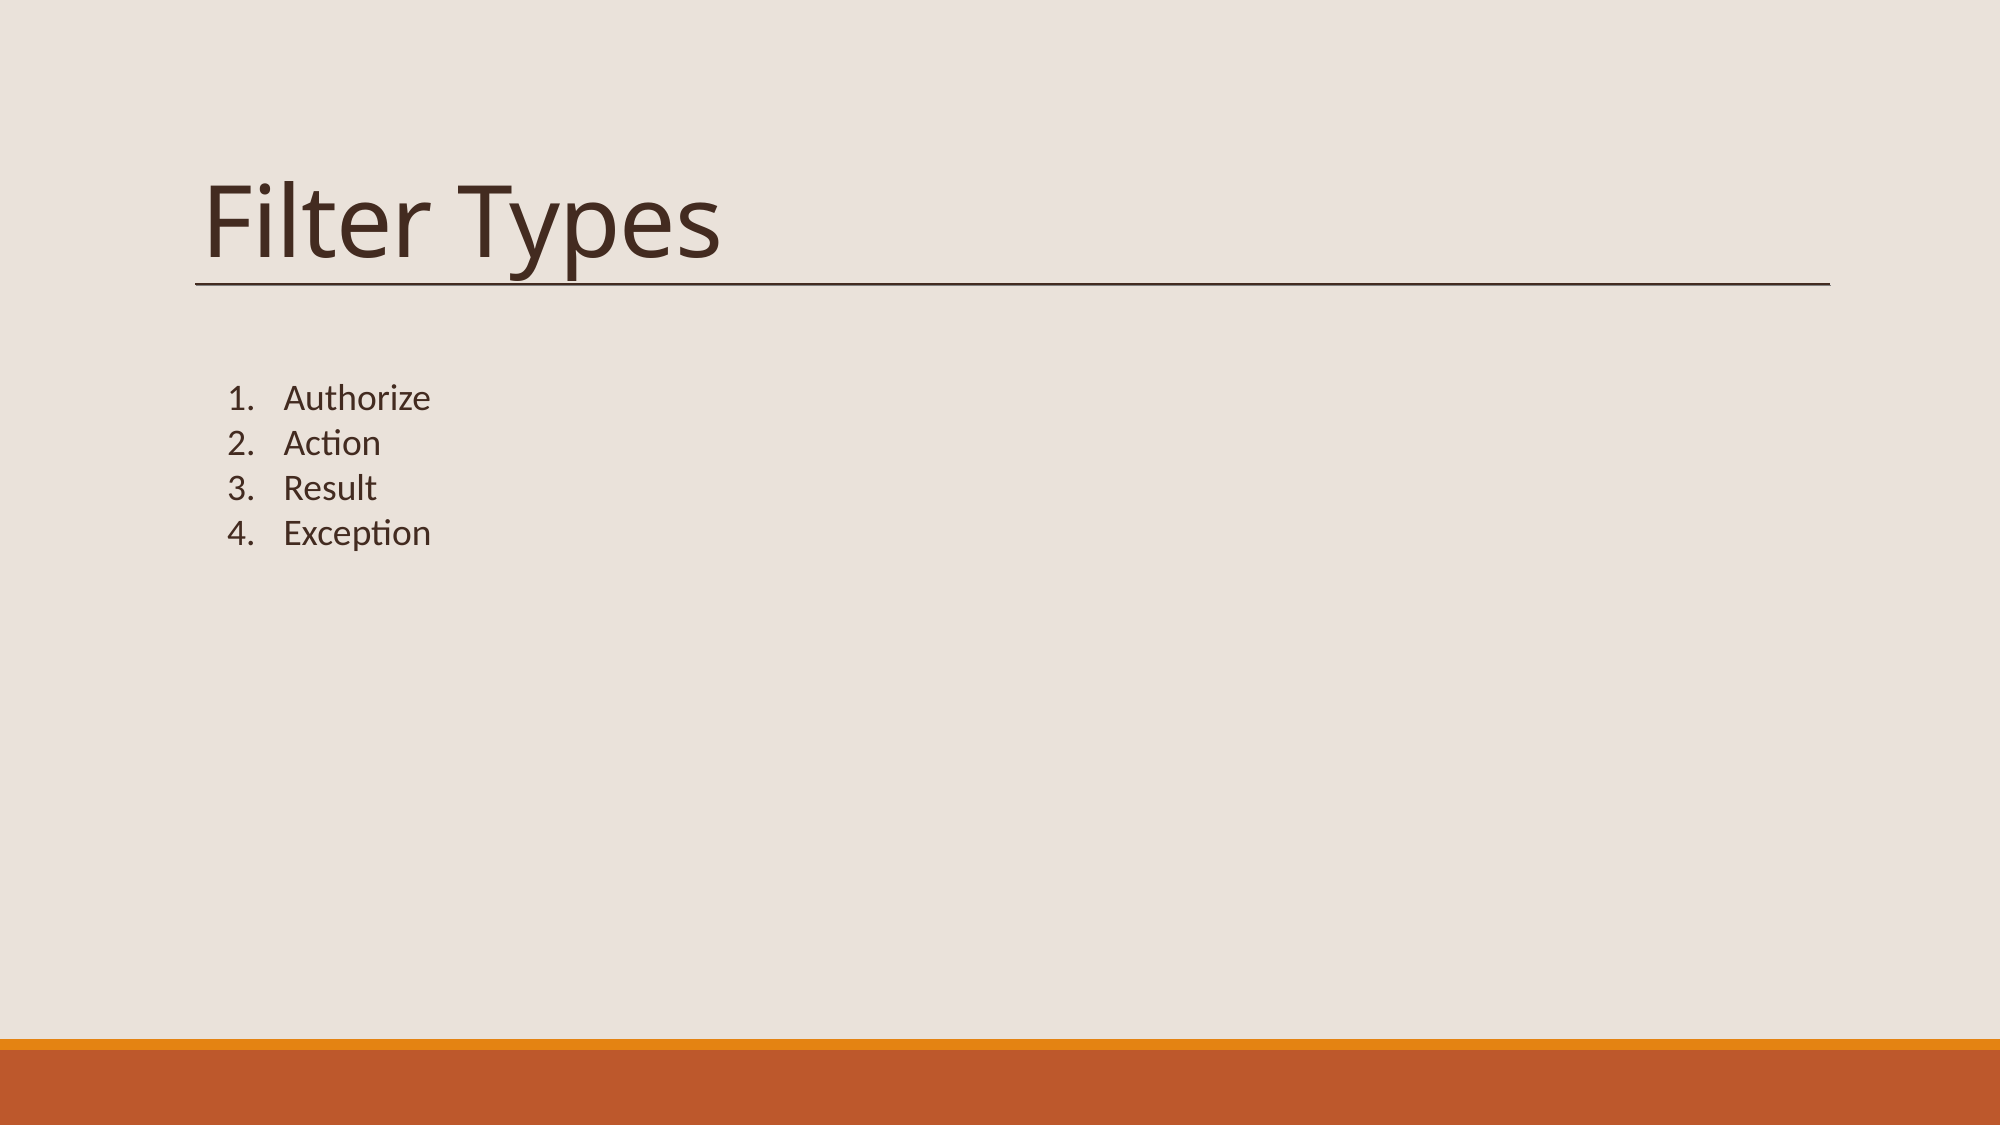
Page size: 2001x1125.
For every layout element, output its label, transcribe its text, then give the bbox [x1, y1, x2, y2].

title Filter Types [186, 47, 1837, 285]
text_box Authorize Action Result Exception [212, 365, 1807, 561]
